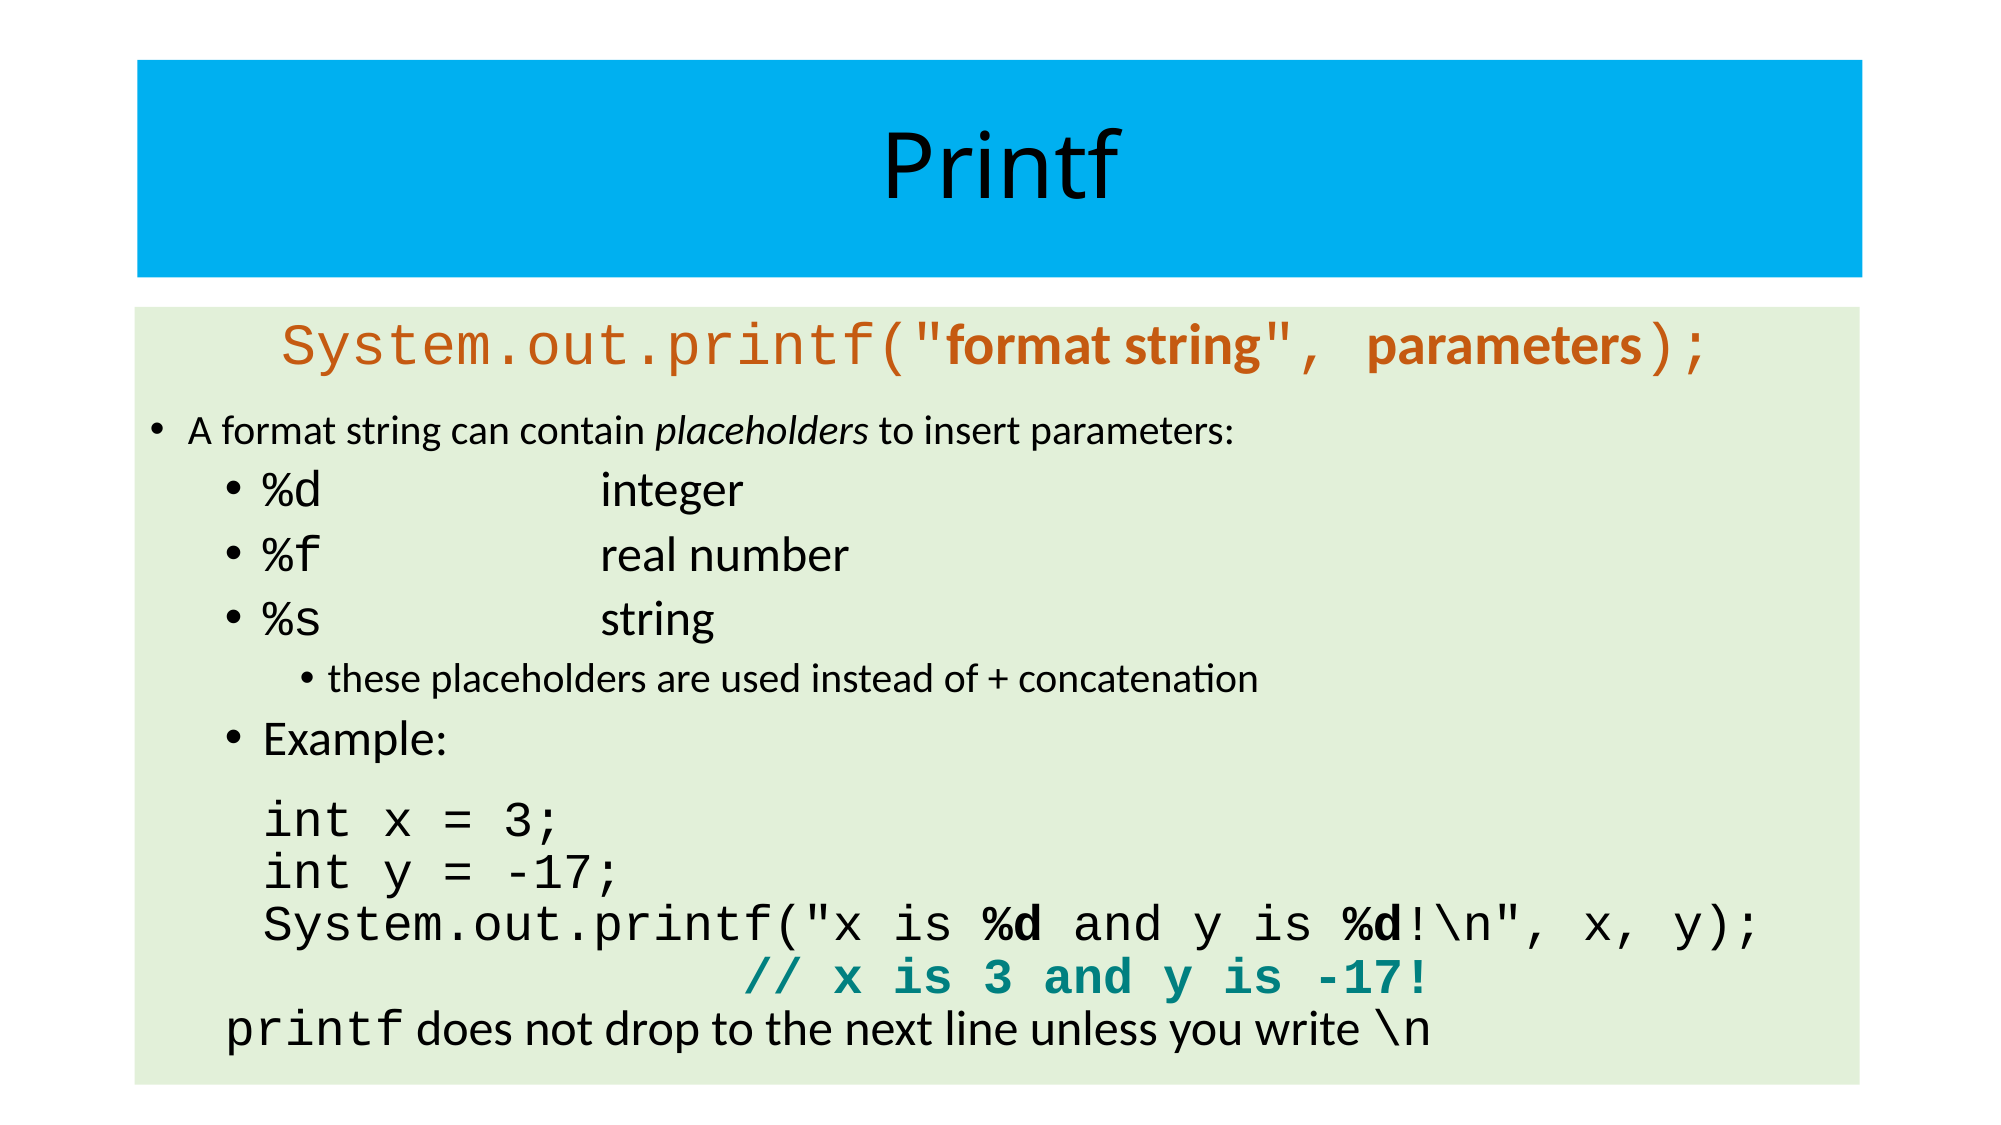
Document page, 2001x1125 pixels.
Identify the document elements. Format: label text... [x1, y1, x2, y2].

list System.out.printf("format string", parameters); A format string can contain placeholders to insert parameters: %d integer %f real number %s string these placeholders are used instead of + concatenation Example: int x = 3; int y = -17; System.out.printf("x is %d and y is %d!\n", x, y); // x is 3 and y is -17! printf does not drop to the next line unless you write \n [134, 306, 1860, 1085]
title Printf [137, 59, 1863, 278]
